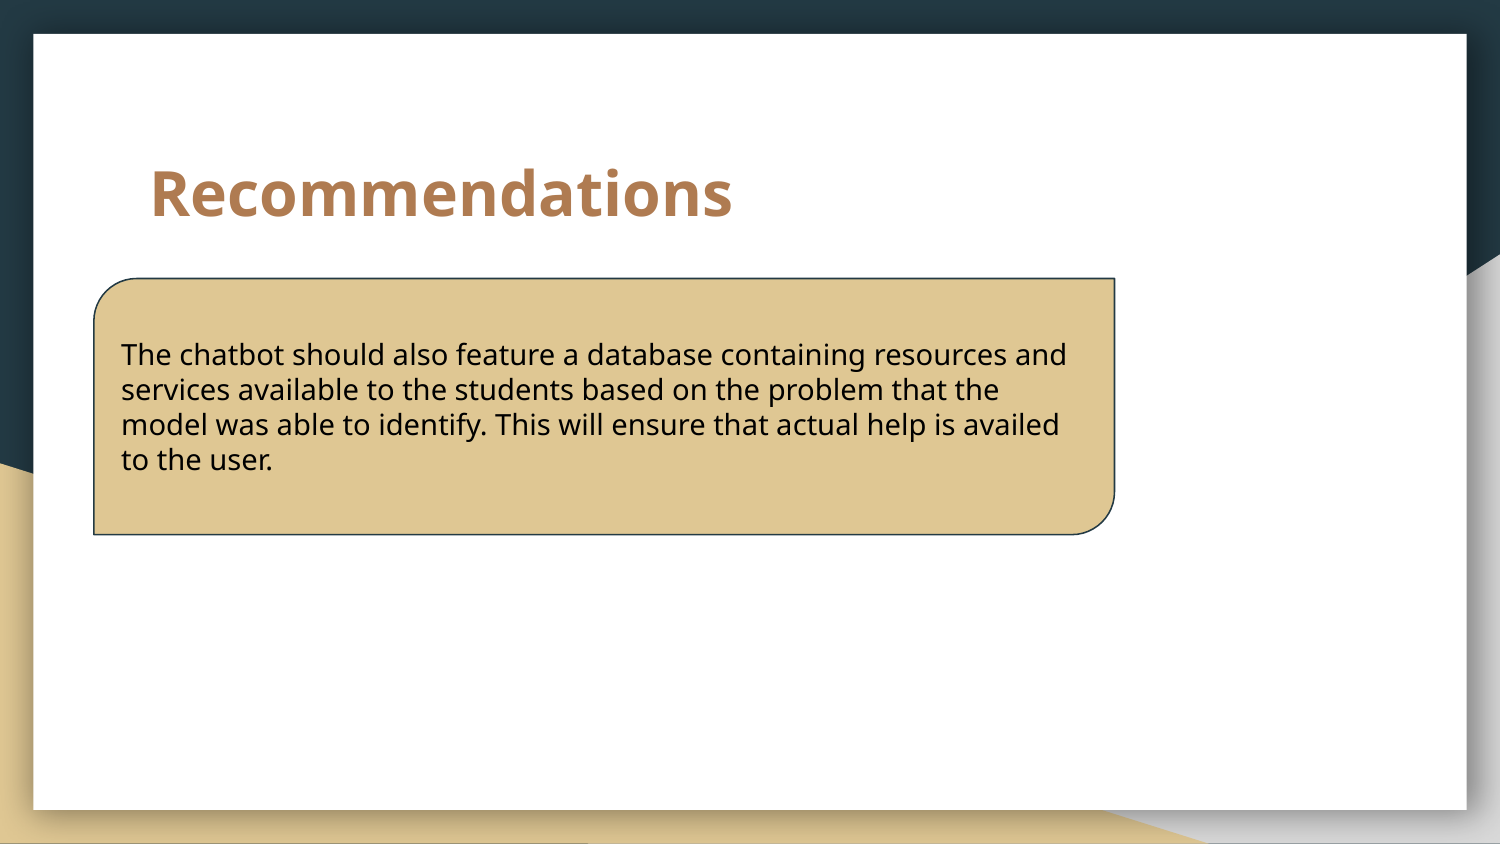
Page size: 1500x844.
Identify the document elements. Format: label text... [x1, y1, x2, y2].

text_box The chatbot should also feature a database containing resources and services available to the students based on the problem that the model was able to identify. This will ensure that actual help is availed to the user. [93, 278, 1115, 535]
title Recommendations [134, 138, 1366, 296]
